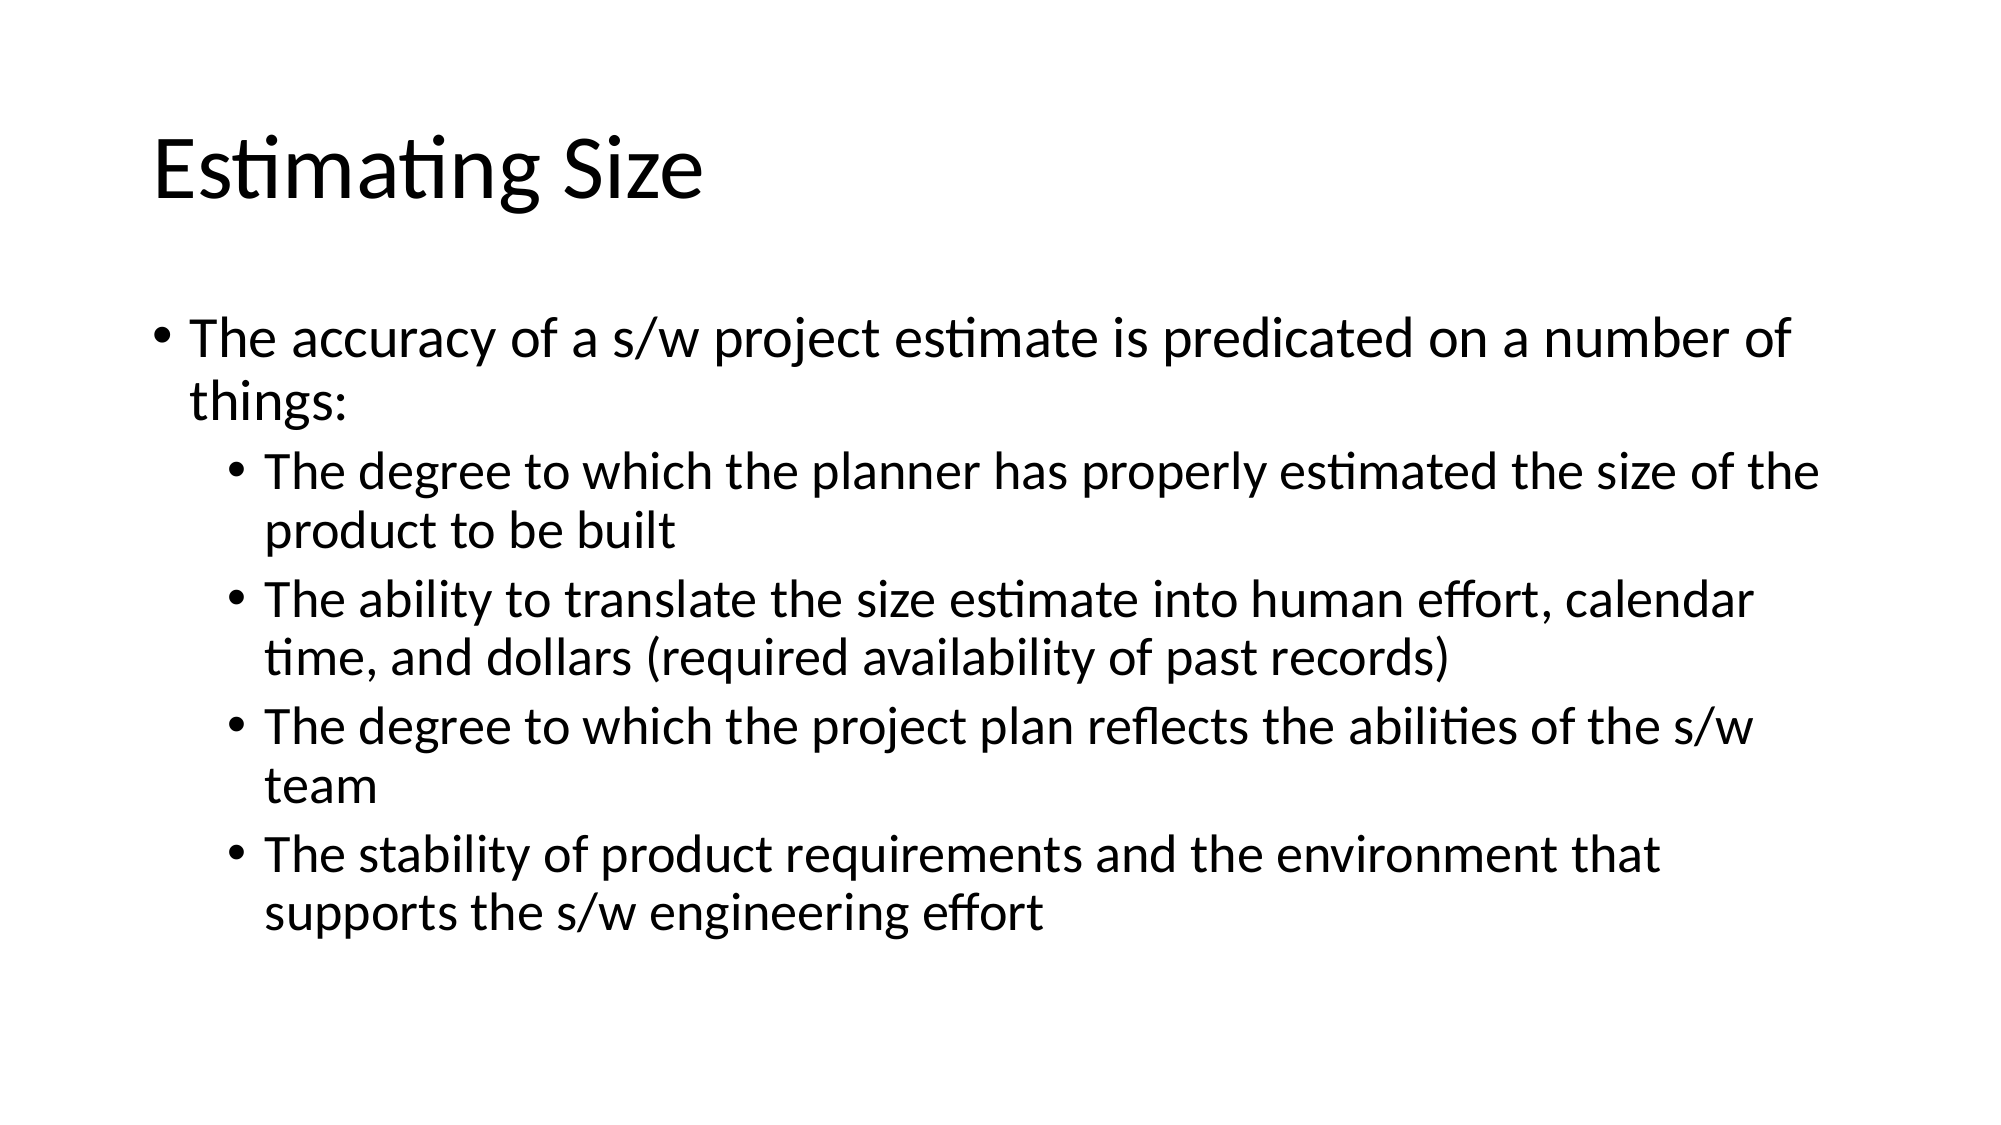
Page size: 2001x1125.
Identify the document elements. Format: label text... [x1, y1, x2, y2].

title Estimating Size [137, 59, 1863, 278]
list The accuracy of a s/w project estimate is predicated on a number of things: The degree to which the planner has properly estimated the size of the product to be built The ability to translate the size estimate into human effort, calendar time, and dollars (required availability of past records) The degree to which the project plan reflects the abilities of the s/w team The stability of product requirements and the environment that supports the s/w engineering effort [137, 299, 1863, 1014]
